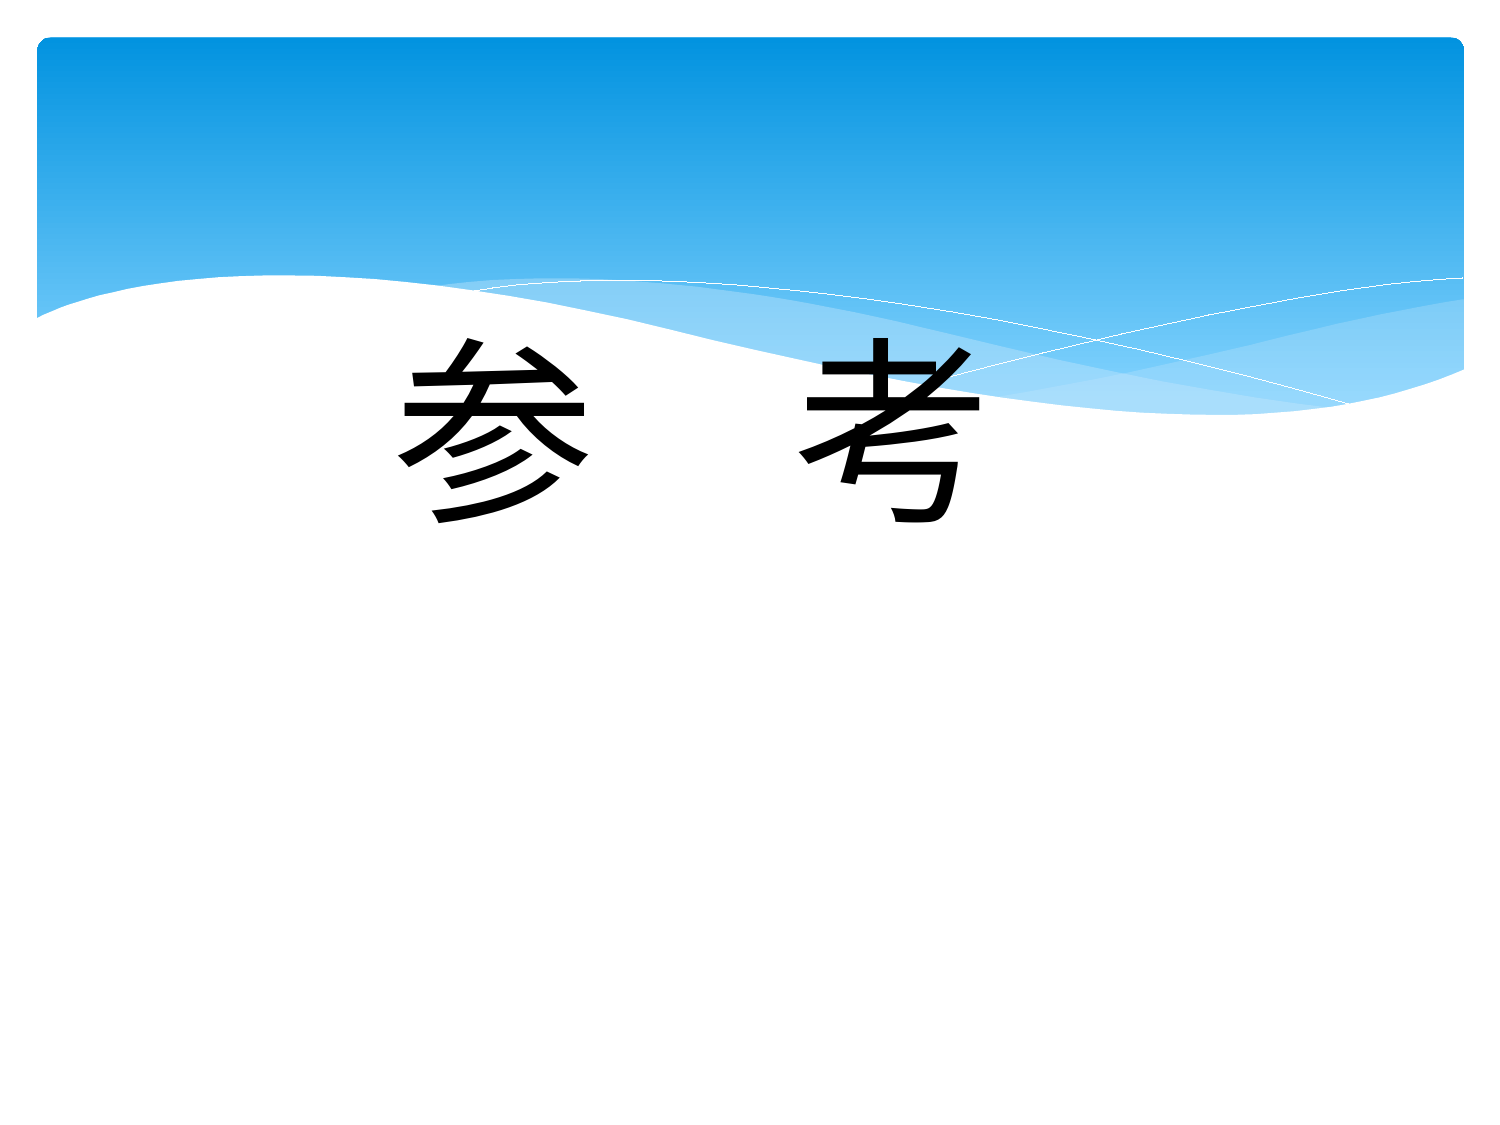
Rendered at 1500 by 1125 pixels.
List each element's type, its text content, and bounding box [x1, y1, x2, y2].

text_box 参 考 [163, 298, 1227, 554]
